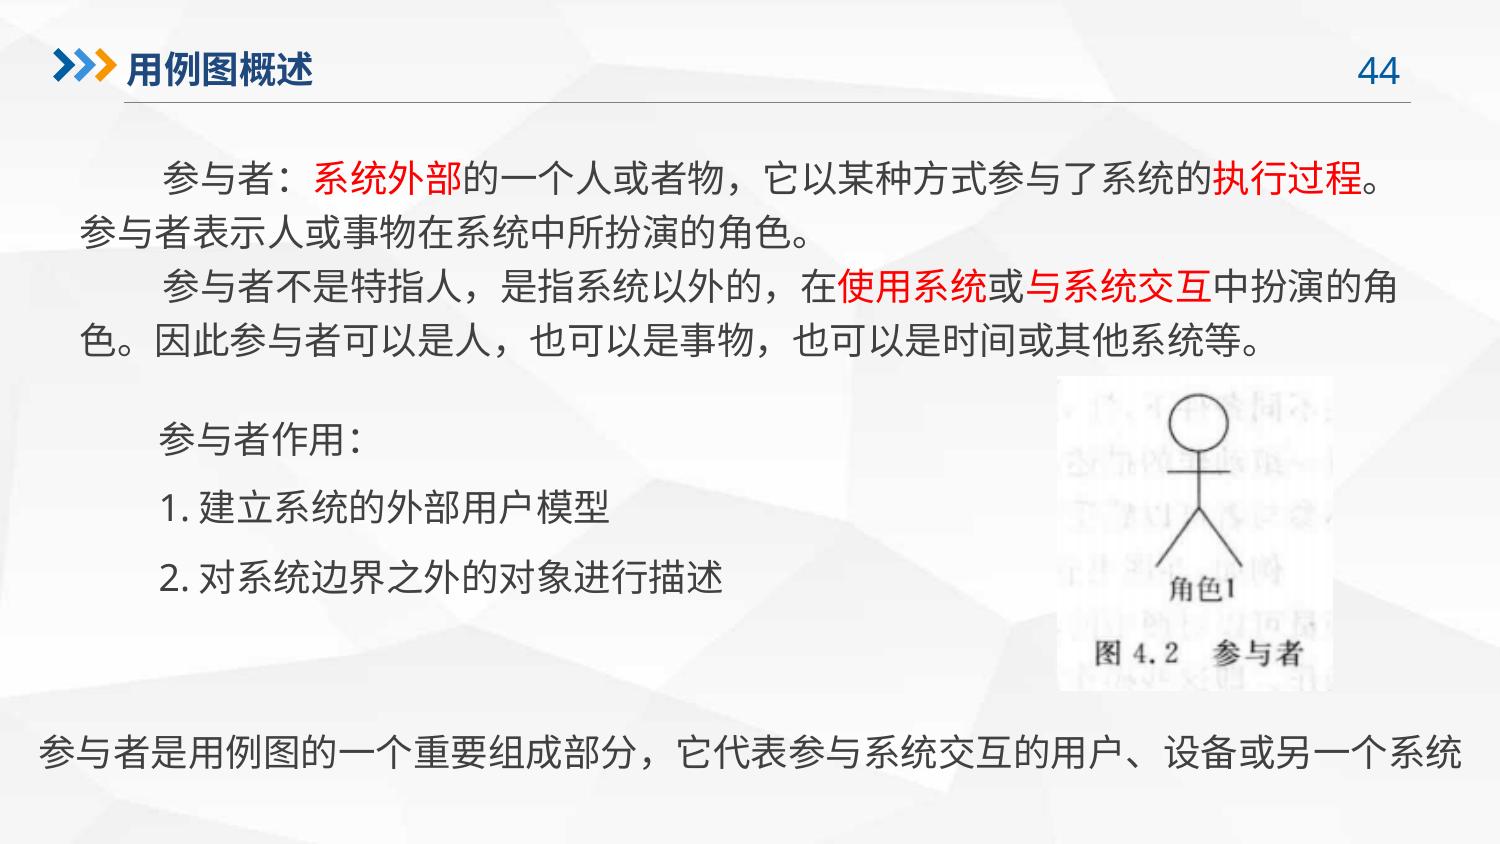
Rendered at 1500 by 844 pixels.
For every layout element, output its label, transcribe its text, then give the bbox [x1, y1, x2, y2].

text_box 参与者是用例图的一个重要组成部分，它代表参与系统交互的用户、设备或另一个系统 [23, 707, 1489, 782]
text_box 2.对系统边界之外的对象进行描述 [143, 546, 894, 607]
text_box 1.建立系统的外部用户模型 [143, 476, 894, 537]
picture [0, 0, 1500, 844]
text_box 用例图概述 [112, 38, 863, 98]
text_box 参与者作用： [143, 408, 894, 469]
text_box 参与者：系统外部的一个人或者物，它以某种方式参与了系统的执行过程。参与者表示人或事物在系统中所扮演的角色。 参与者不是特指人，是指系统以外的，在使用系统或与系统交互中扮演的角色。因此参与者可以是人，也可以是事物，也可以是时间或其他系统等。 [64, 138, 1447, 369]
